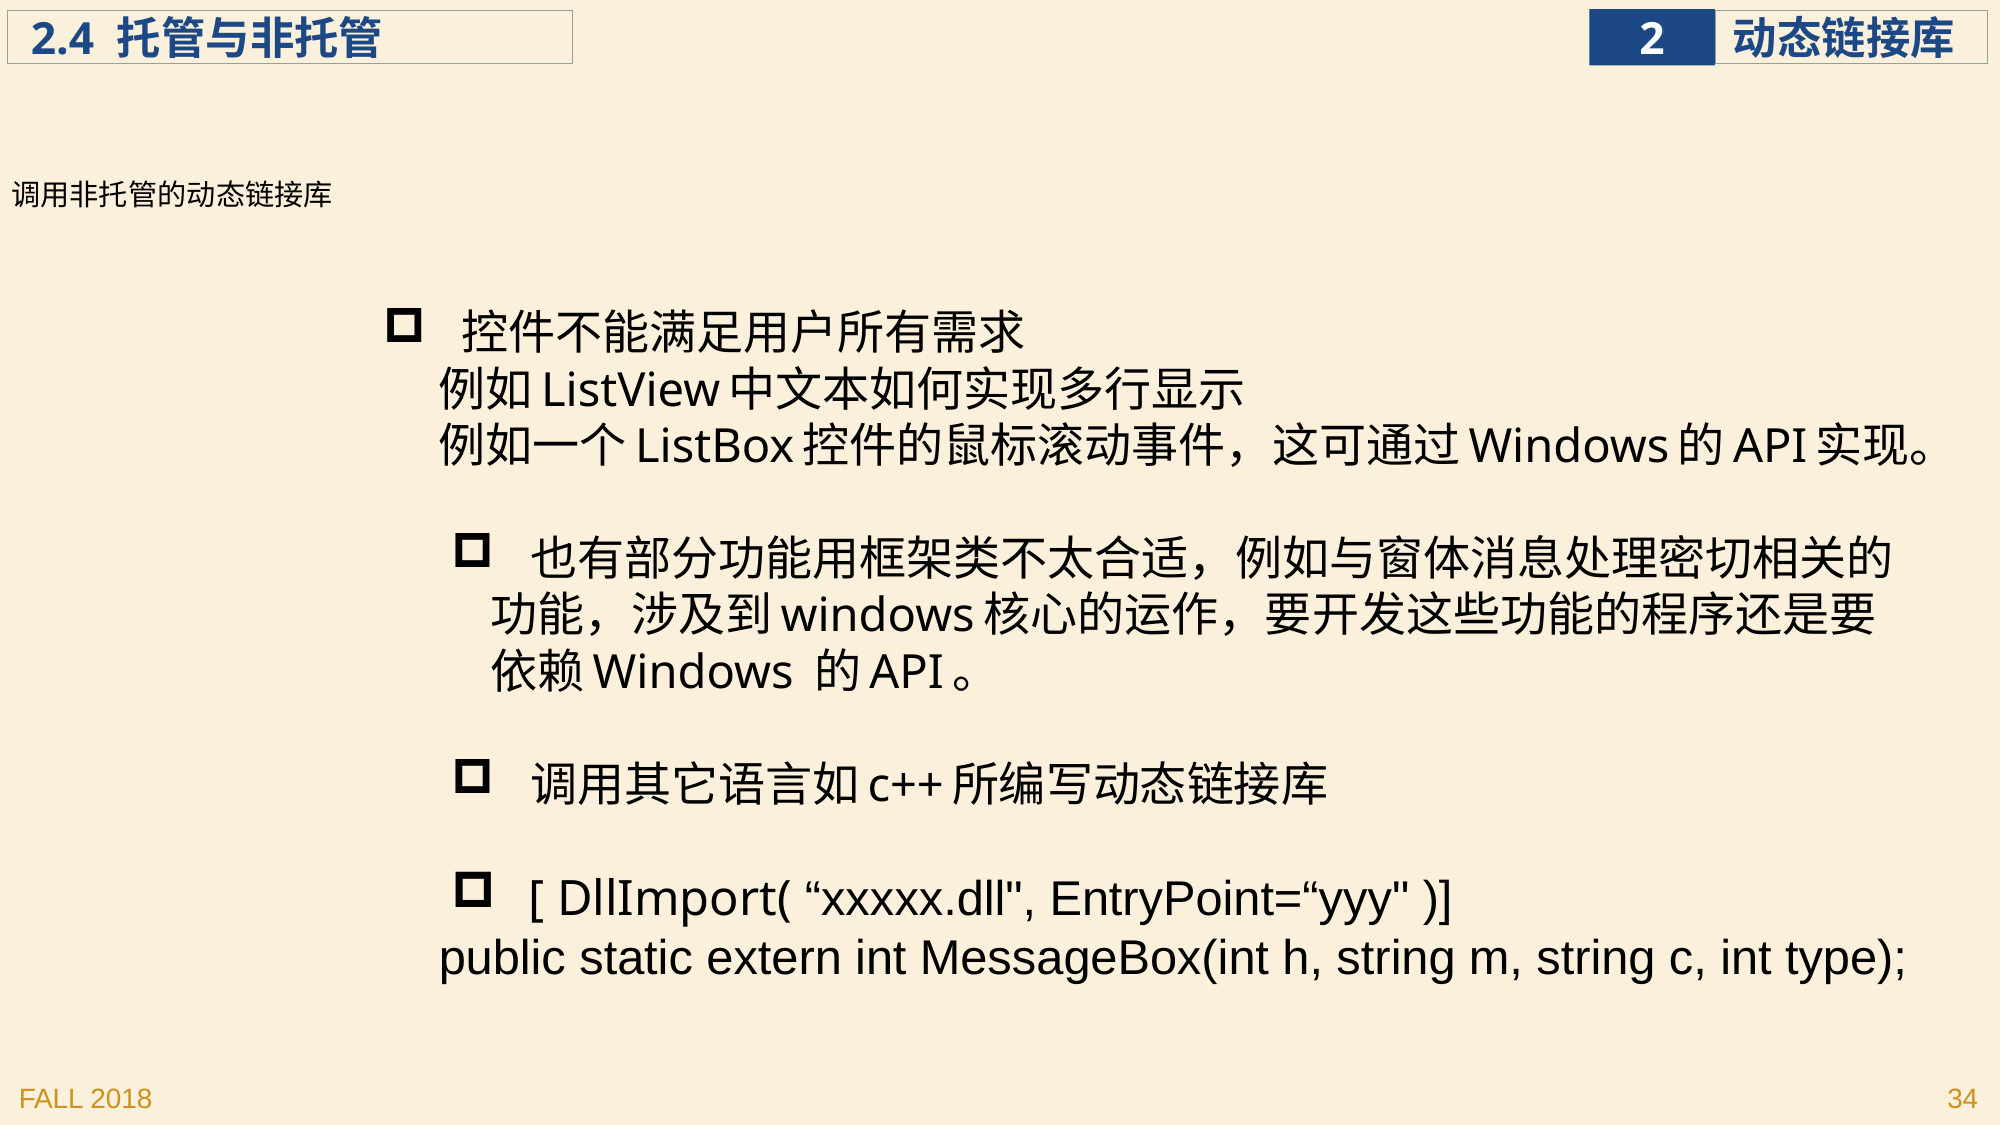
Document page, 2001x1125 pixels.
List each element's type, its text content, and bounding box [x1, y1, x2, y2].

title 调用非托管的动态链接库 [0, 129, 1130, 258]
list 控件不能满足用户所有需求 例如ListView中文本如何实现多行显示 例如一个ListBox控件的鼠标滚动事件，这可通过Windows的API实现。 也有部分功能用框架类不太合适，例如与窗体消息处理密切相关的功能，涉及到windows核心的运作，要开发这些功能的程序还是要依赖Windows 的API。 调用其它语言如c++所编写动态链接库 [ DllImport( “xxxxx.dll", EntryPoint=“yyy" )] public static extern int MessageBox(int h, string m, string c, int type); [359, 296, 1925, 1037]
